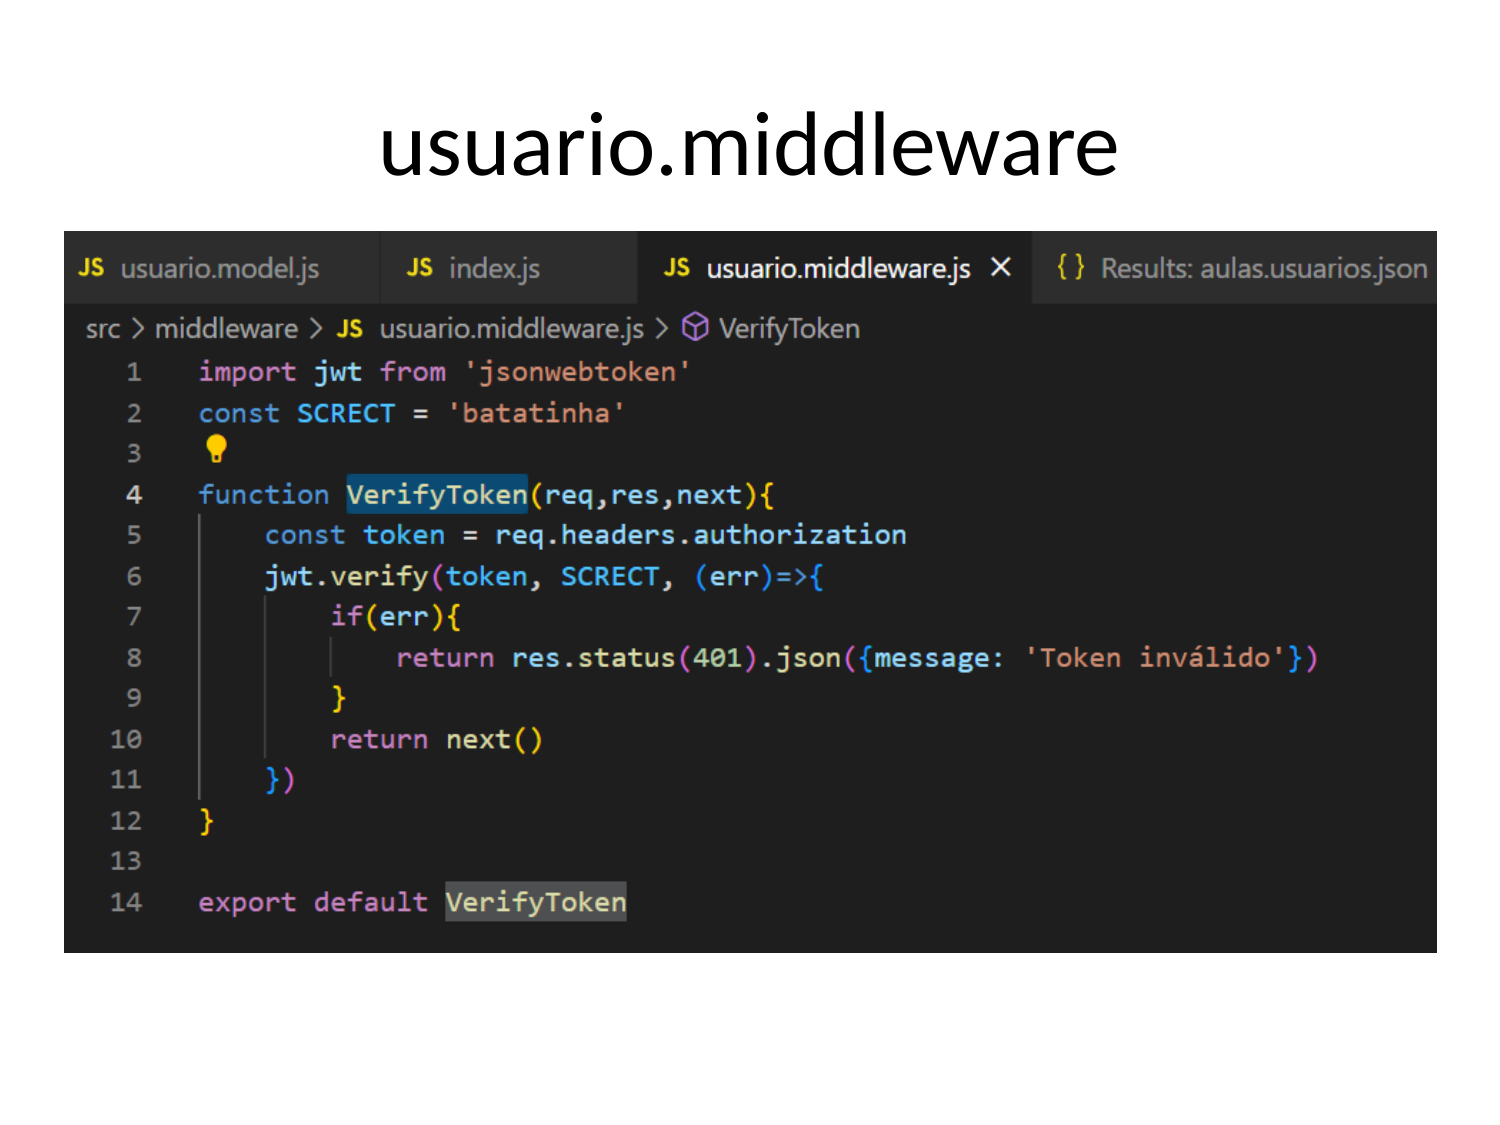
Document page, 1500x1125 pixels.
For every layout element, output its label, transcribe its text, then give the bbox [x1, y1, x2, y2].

picture [64, 231, 1437, 953]
title usuario.middleware [75, 45, 1425, 230]
